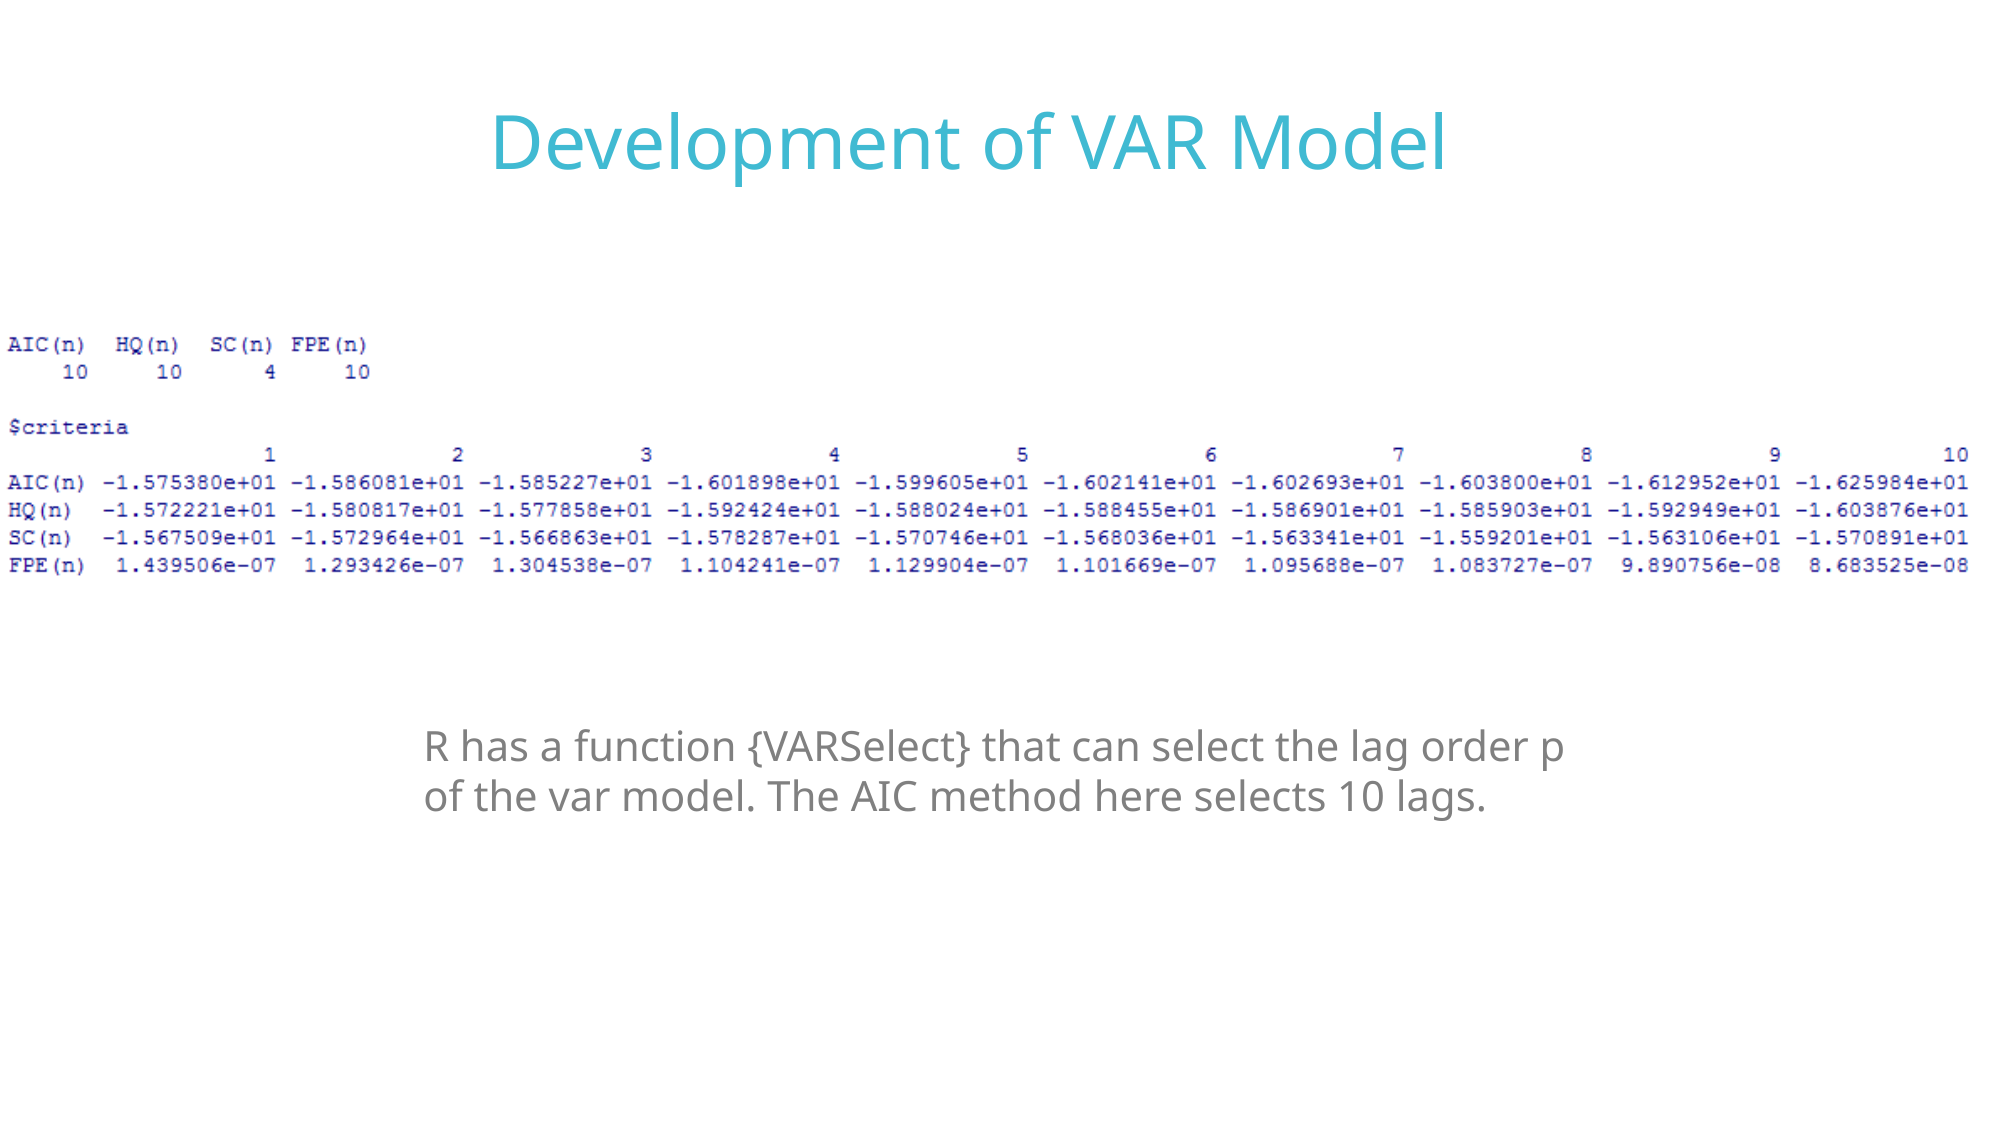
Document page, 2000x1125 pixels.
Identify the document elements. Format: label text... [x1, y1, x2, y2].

text_box Development of VAR Model [474, 87, 1543, 222]
text_box R has a function {VARSelect} that can select the lag order p of the var model. The AIC method here selects 10 lags. [408, 712, 1609, 878]
picture [0, 329, 2000, 605]
